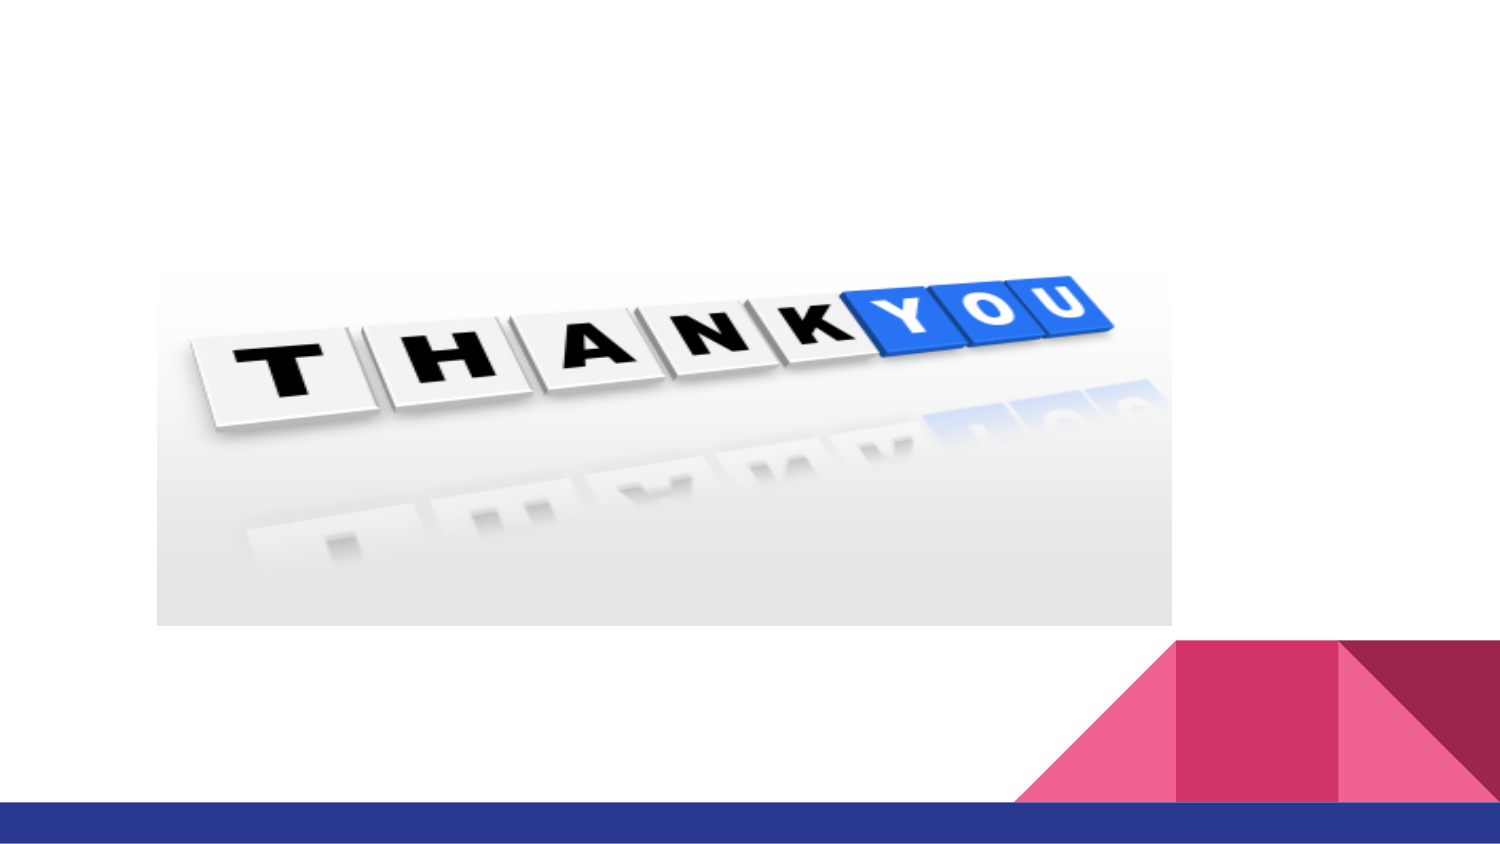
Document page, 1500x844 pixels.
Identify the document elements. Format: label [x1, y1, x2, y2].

picture [156, 90, 1173, 627]
